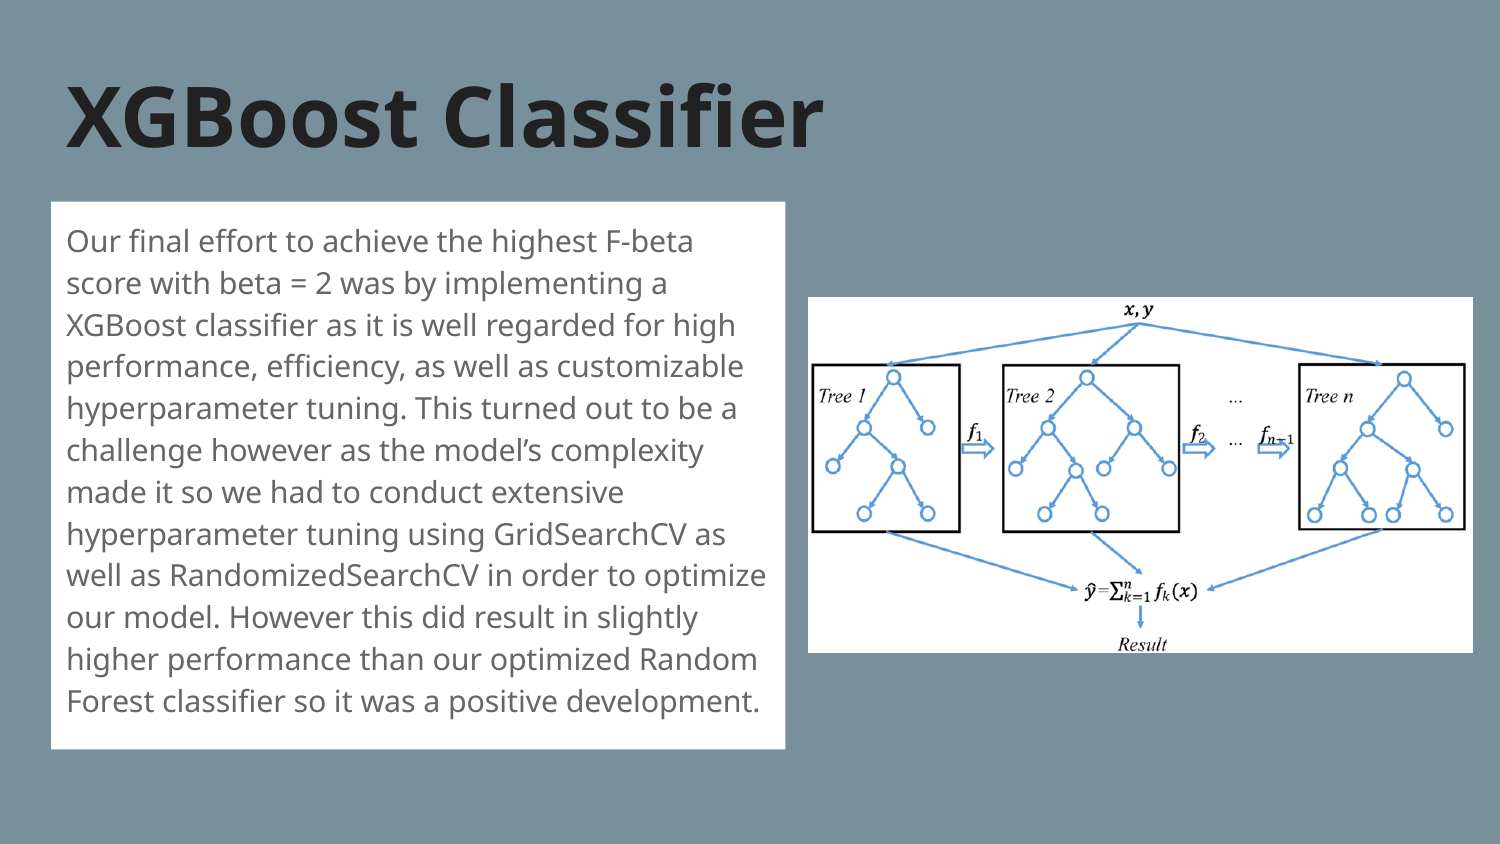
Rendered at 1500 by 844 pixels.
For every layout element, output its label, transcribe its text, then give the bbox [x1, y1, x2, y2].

picture [808, 297, 1474, 654]
list Our final effort to achieve the highest F-beta score with beta = 2 was by implementing a XGBoost classifier as it is well regarded for high performance, efficiency, as well as customizable hyperparameter tuning. This turned out to be a challenge however as the model’s complexity made it so we had to conduct extensive hyperparameter tuning using GridSearchCV as well as RandomizedSearchCV in order to optimize our model. However this did result in slightly higher performance than our optimized Random Forest classifier so it was a positive development. [51, 201, 786, 750]
title XGBoost Classifier [51, 48, 1449, 180]
